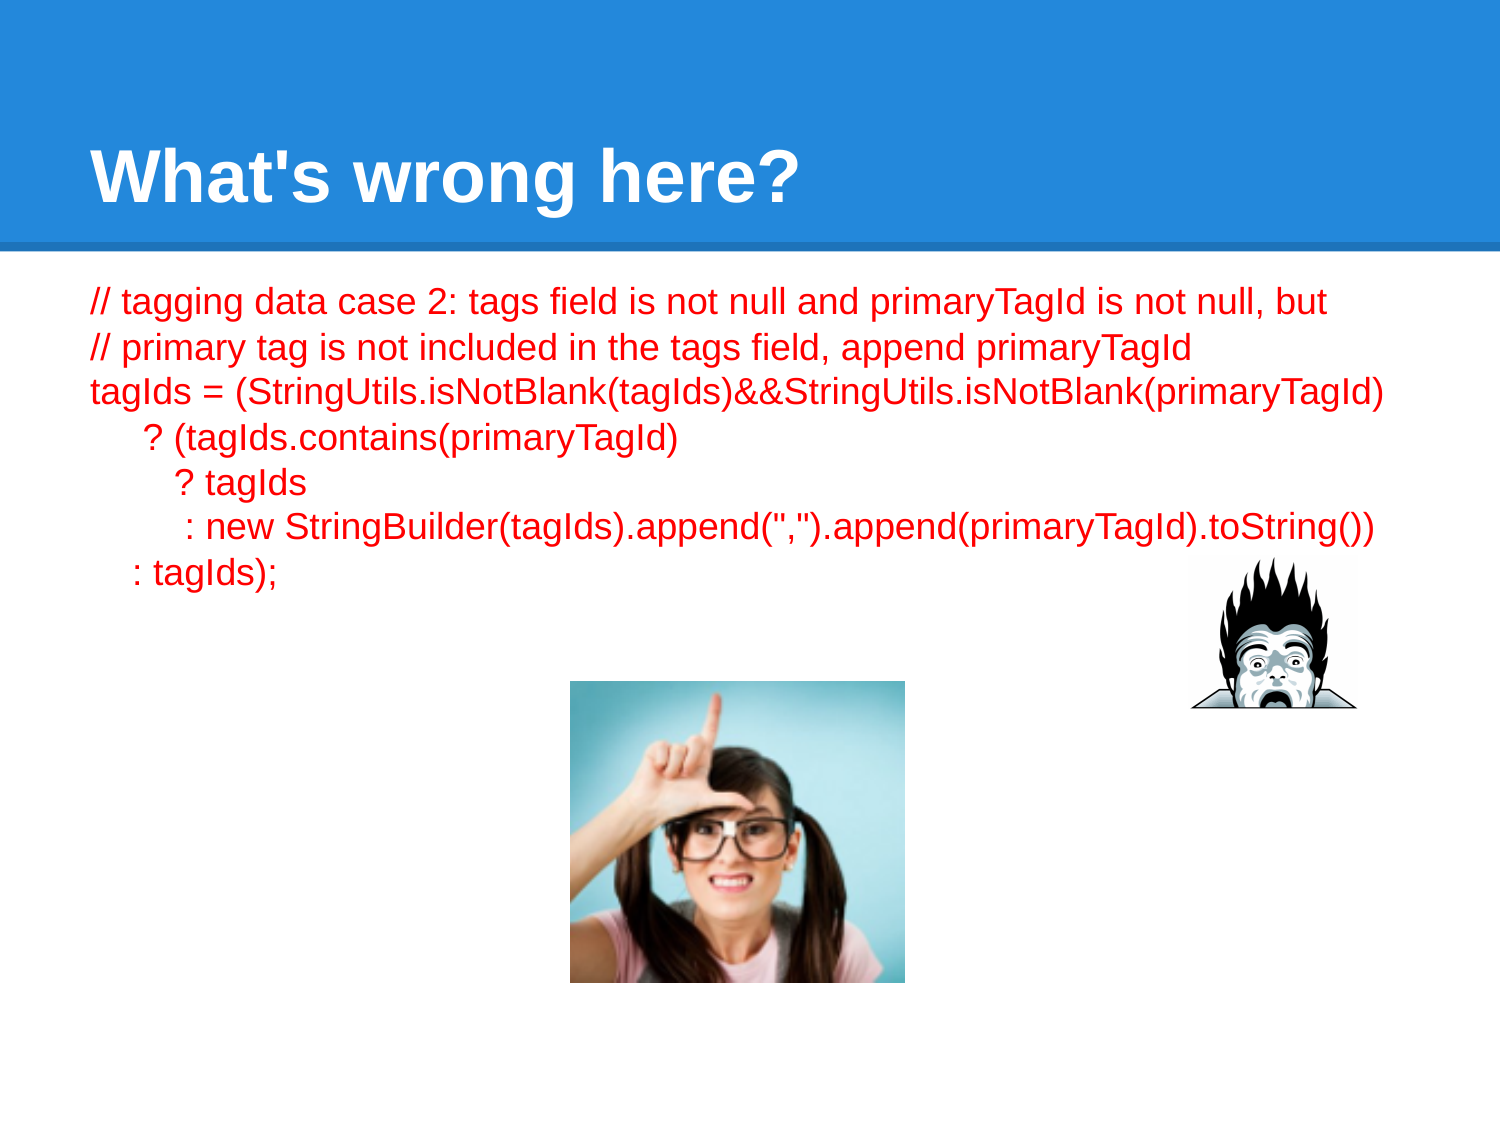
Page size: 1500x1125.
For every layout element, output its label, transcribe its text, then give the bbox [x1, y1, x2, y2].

picture [1188, 555, 1358, 709]
picture [569, 681, 905, 983]
title What's wrong here? [75, 45, 1425, 233]
list // tagging data case 2: tags field is not null and primaryTagId is not null, but // primary tag is not included in the tags field, append primaryTagId tagIds = (StringUtils.isNotBlank(tagIds)&&StringUtils.isNotBlank(primaryTagId) ? (tagIds.contains(primaryTagId) ? tagIds : new StringBuilder(tagIds).append(",").append(primaryTagId).toString()) : tagIds); [75, 262, 1425, 1078]
